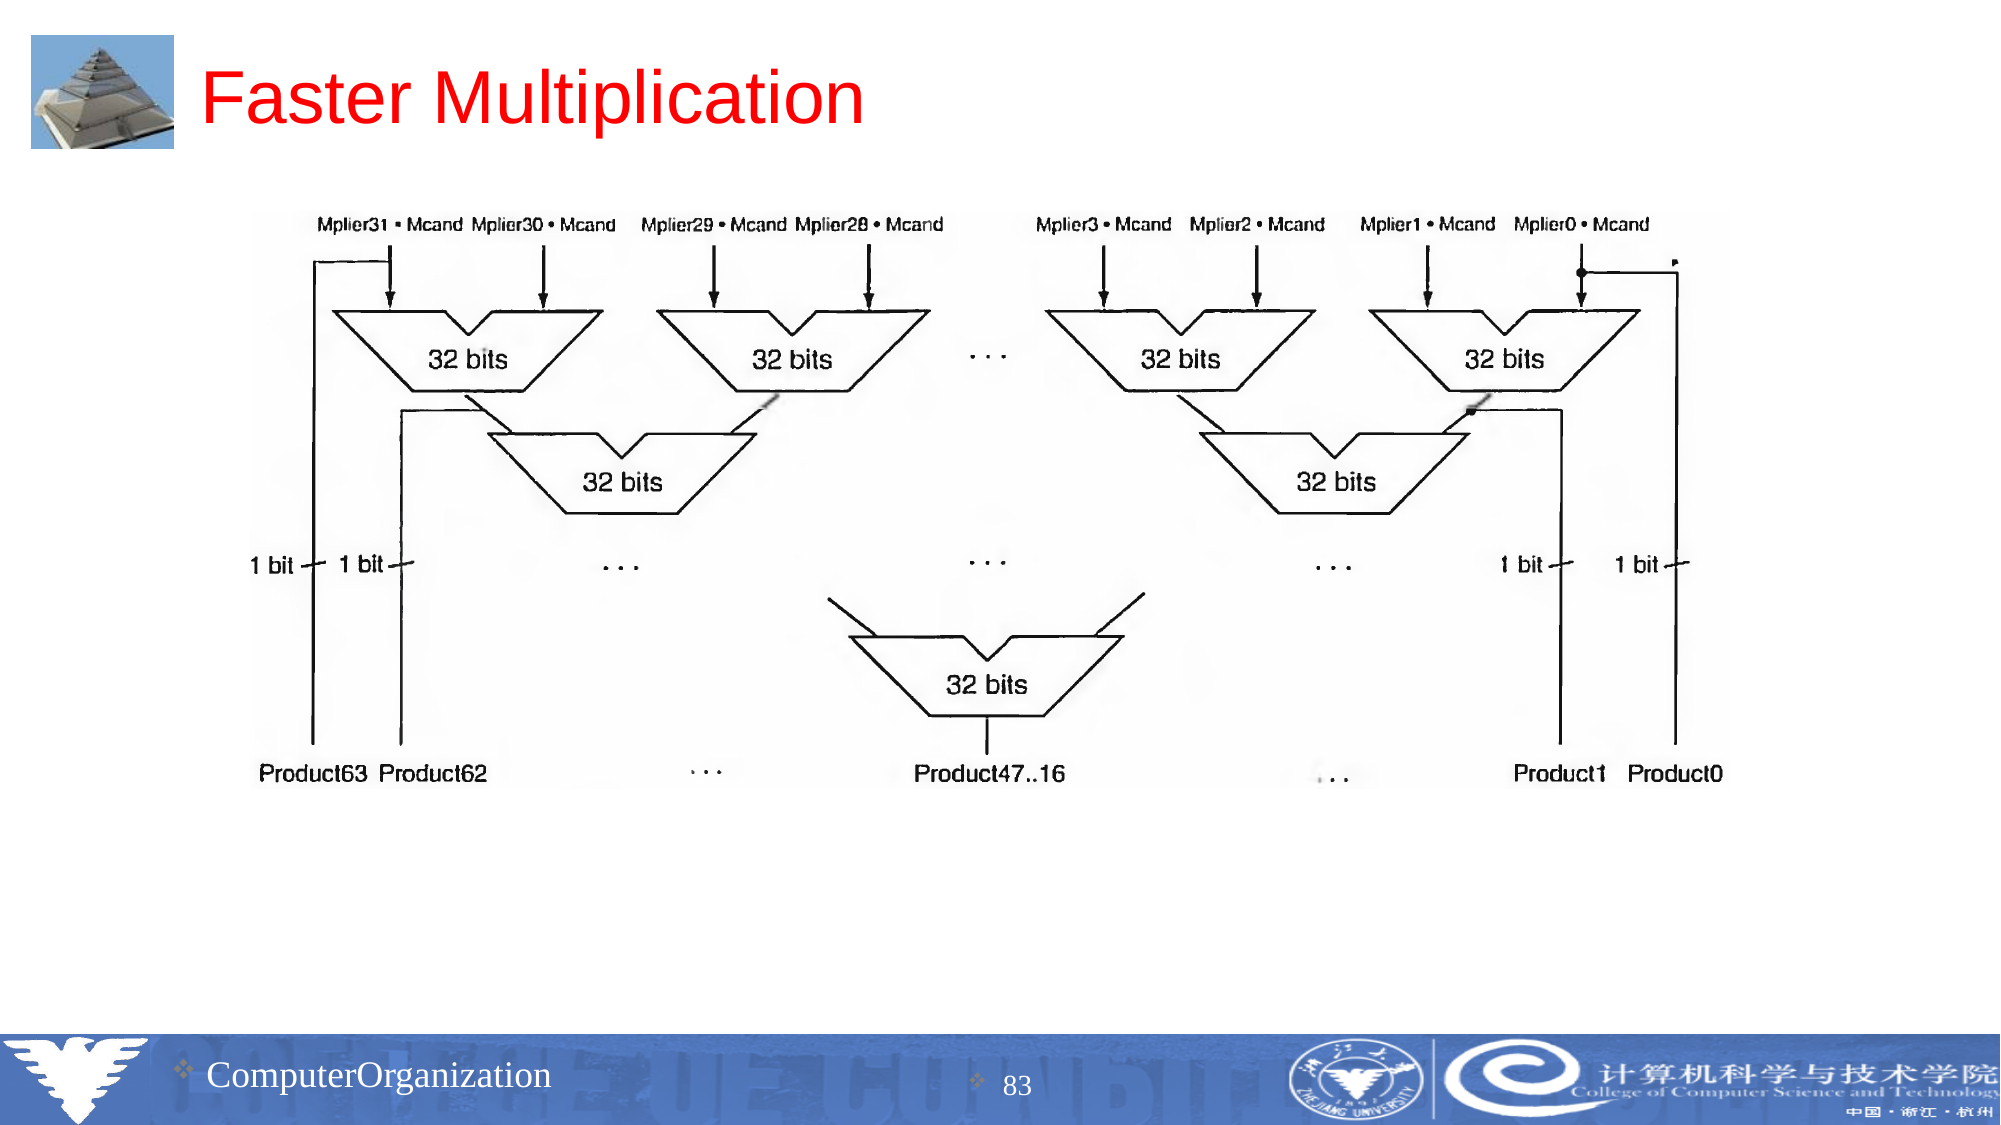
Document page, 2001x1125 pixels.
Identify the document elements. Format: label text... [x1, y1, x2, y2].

picture [31, 35, 174, 149]
title Faster Multiplication [184, 0, 1953, 188]
picture [249, 210, 1730, 789]
picture [0, 1034, 2000, 1125]
